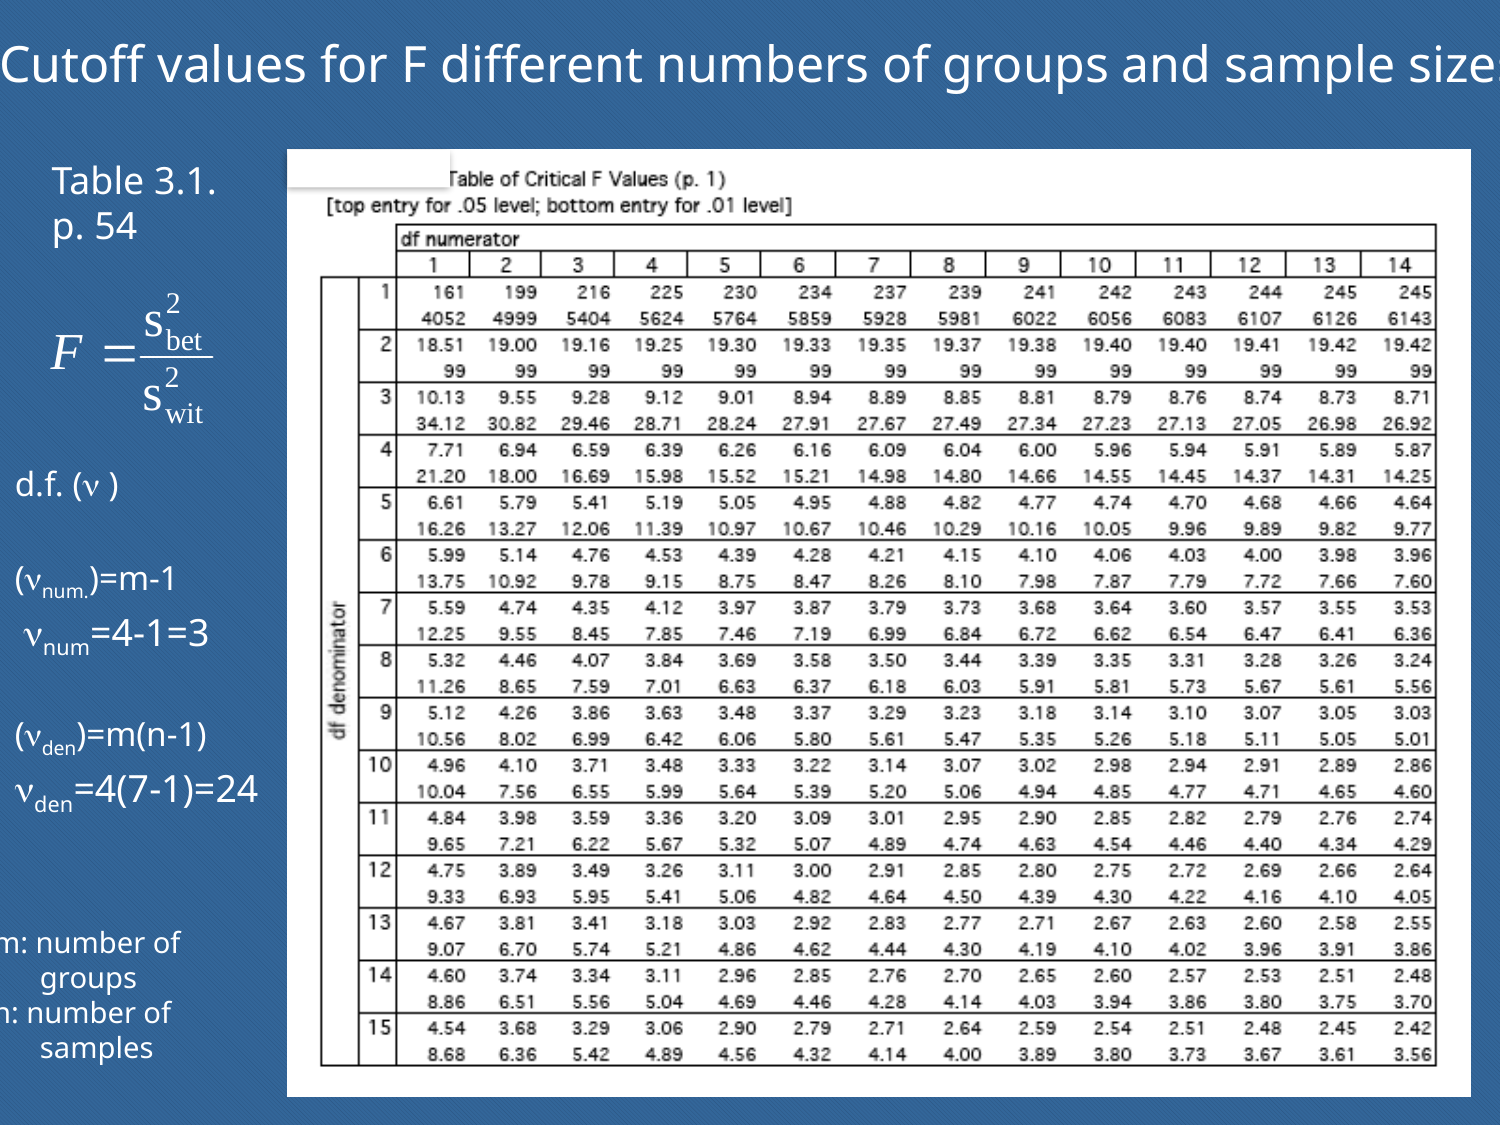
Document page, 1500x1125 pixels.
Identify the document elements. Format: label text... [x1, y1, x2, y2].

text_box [40, 278, 224, 435]
text_box m: number of groups n: number of samples [0, 916, 282, 1072]
text_box d.f. ( ) (num.)=m-1 num=4-1=3 (den)=m(n-1) den=4(7-1)=24 [0, 456, 282, 823]
picture [287, 149, 1471, 1098]
text_box Cutoff values for F different numbers of groups and sample sizes [0, 24, 1500, 100]
text_box Table 3.1. p. 54 [36, 149, 232, 255]
